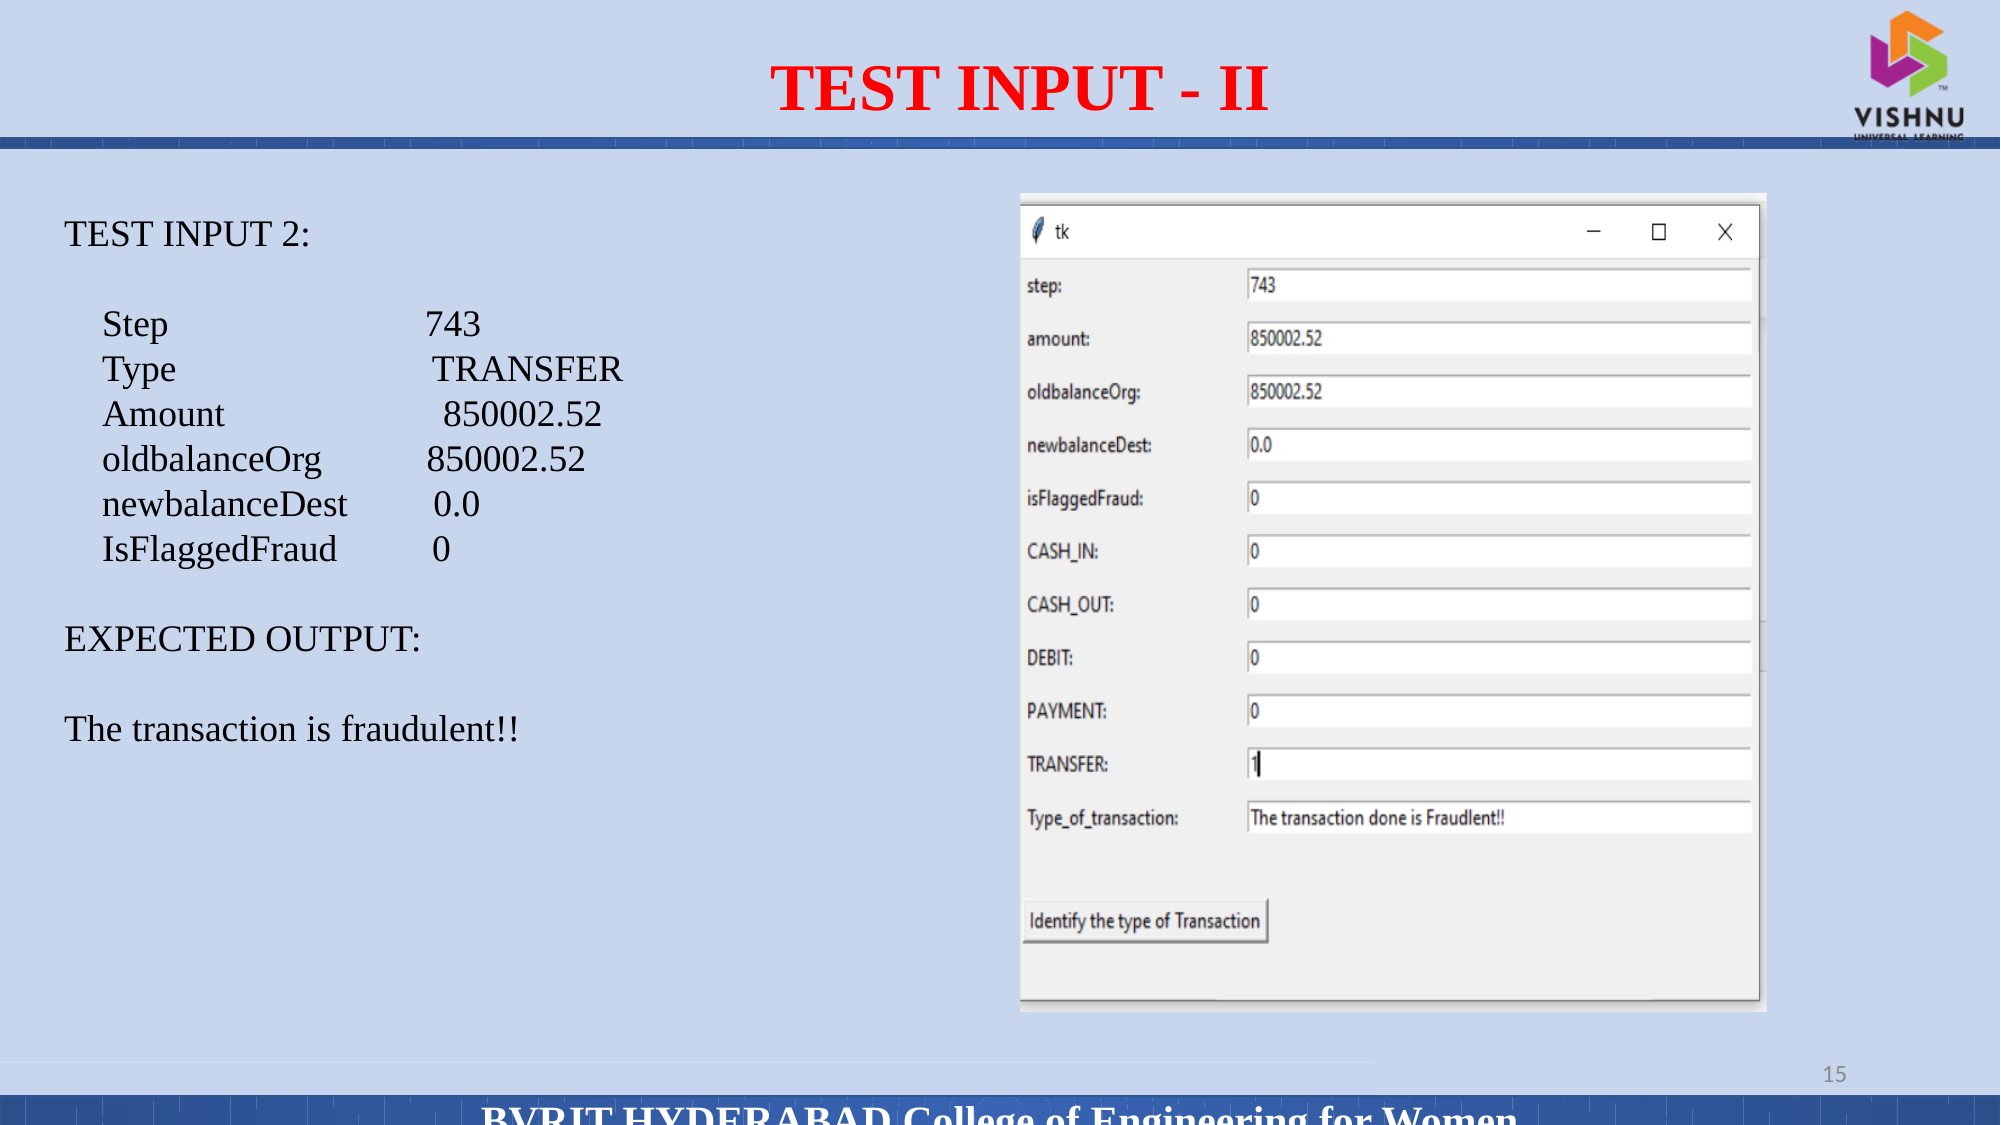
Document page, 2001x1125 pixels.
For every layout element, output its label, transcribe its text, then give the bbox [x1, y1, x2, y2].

text_box [0, 137, 1823, 149]
text_box BVRIT HYDERABAD College of Engineering for Women [0, 1095, 2000, 1125]
slide_number 15 [1412, 1042, 1863, 1095]
text_box TEST INPUT - II [286, 36, 1755, 132]
picture [1020, 193, 1767, 1012]
text_box TEST INPUT 2: Step 743 Type TRANSFER Amount 850002.52 oldbalanceOrg 850002.52 newbalanceDest 0.0 IsFlaggedFraud 0 EXPECTED OUTPUT: The transaction is fraudulent!! [49, 202, 750, 757]
picture [1823, 0, 2000, 169]
